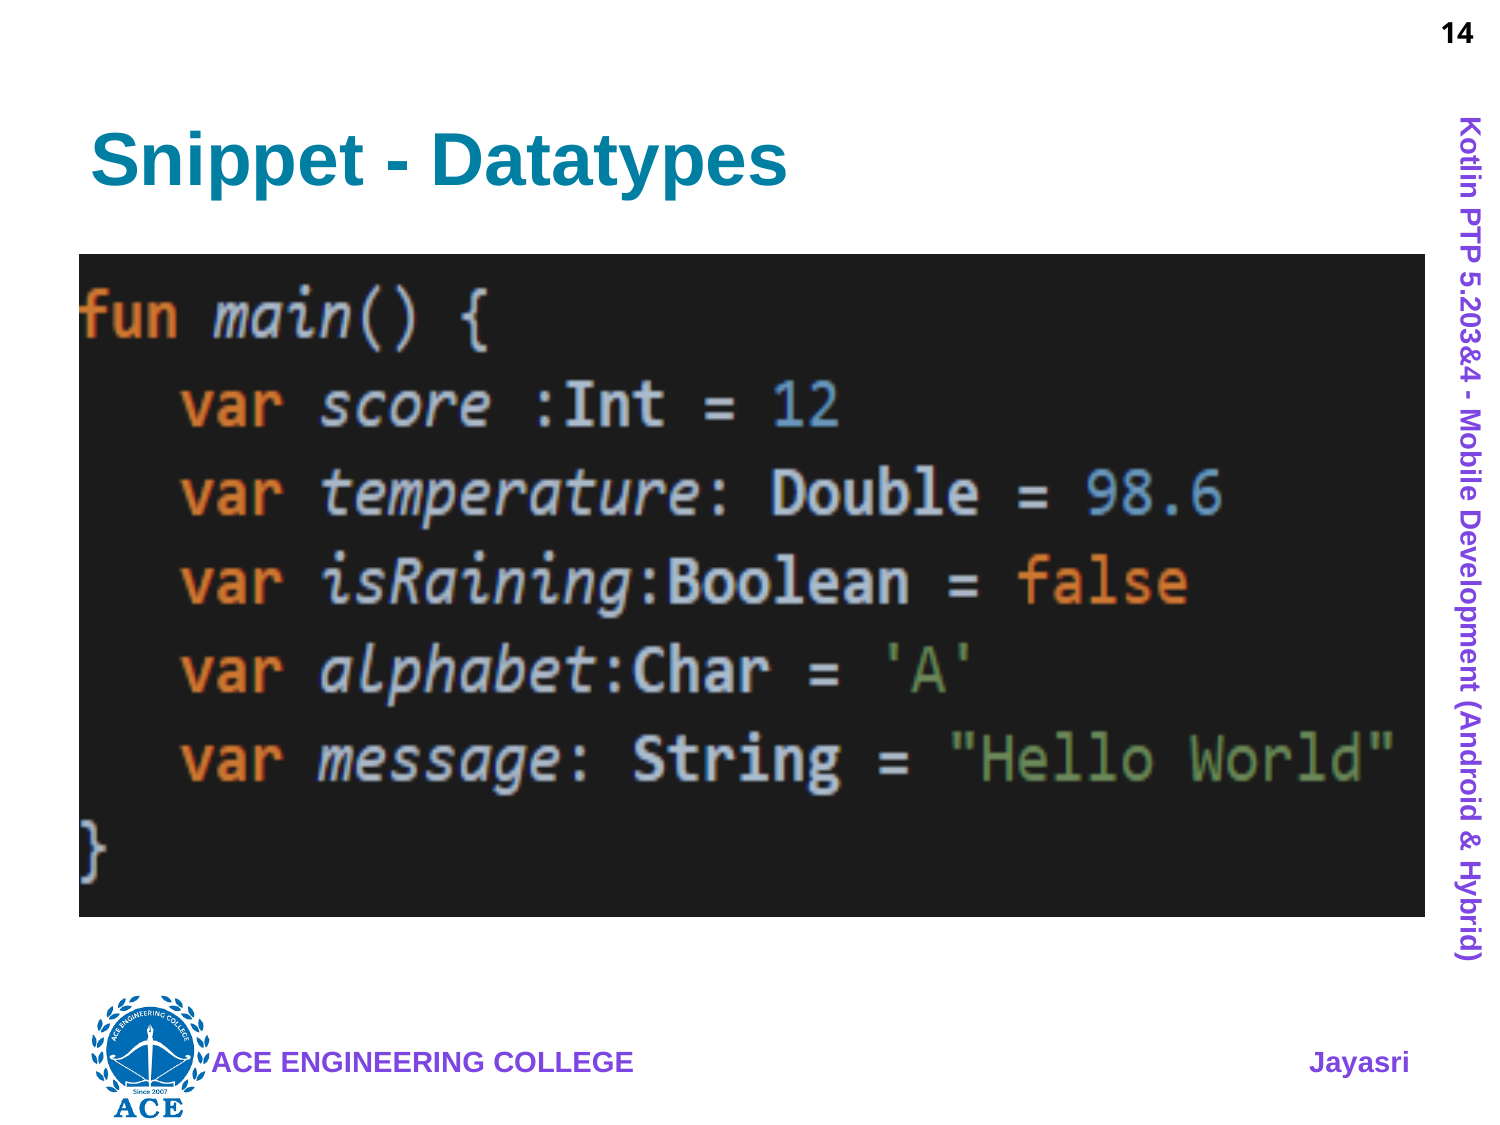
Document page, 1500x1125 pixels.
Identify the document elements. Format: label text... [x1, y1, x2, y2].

picture [219, 1055, 224, 1064]
picture [79, 254, 1426, 918]
title Snippet - Datatypes [75, 35, 1425, 216]
picture [76, 975, 228, 1125]
